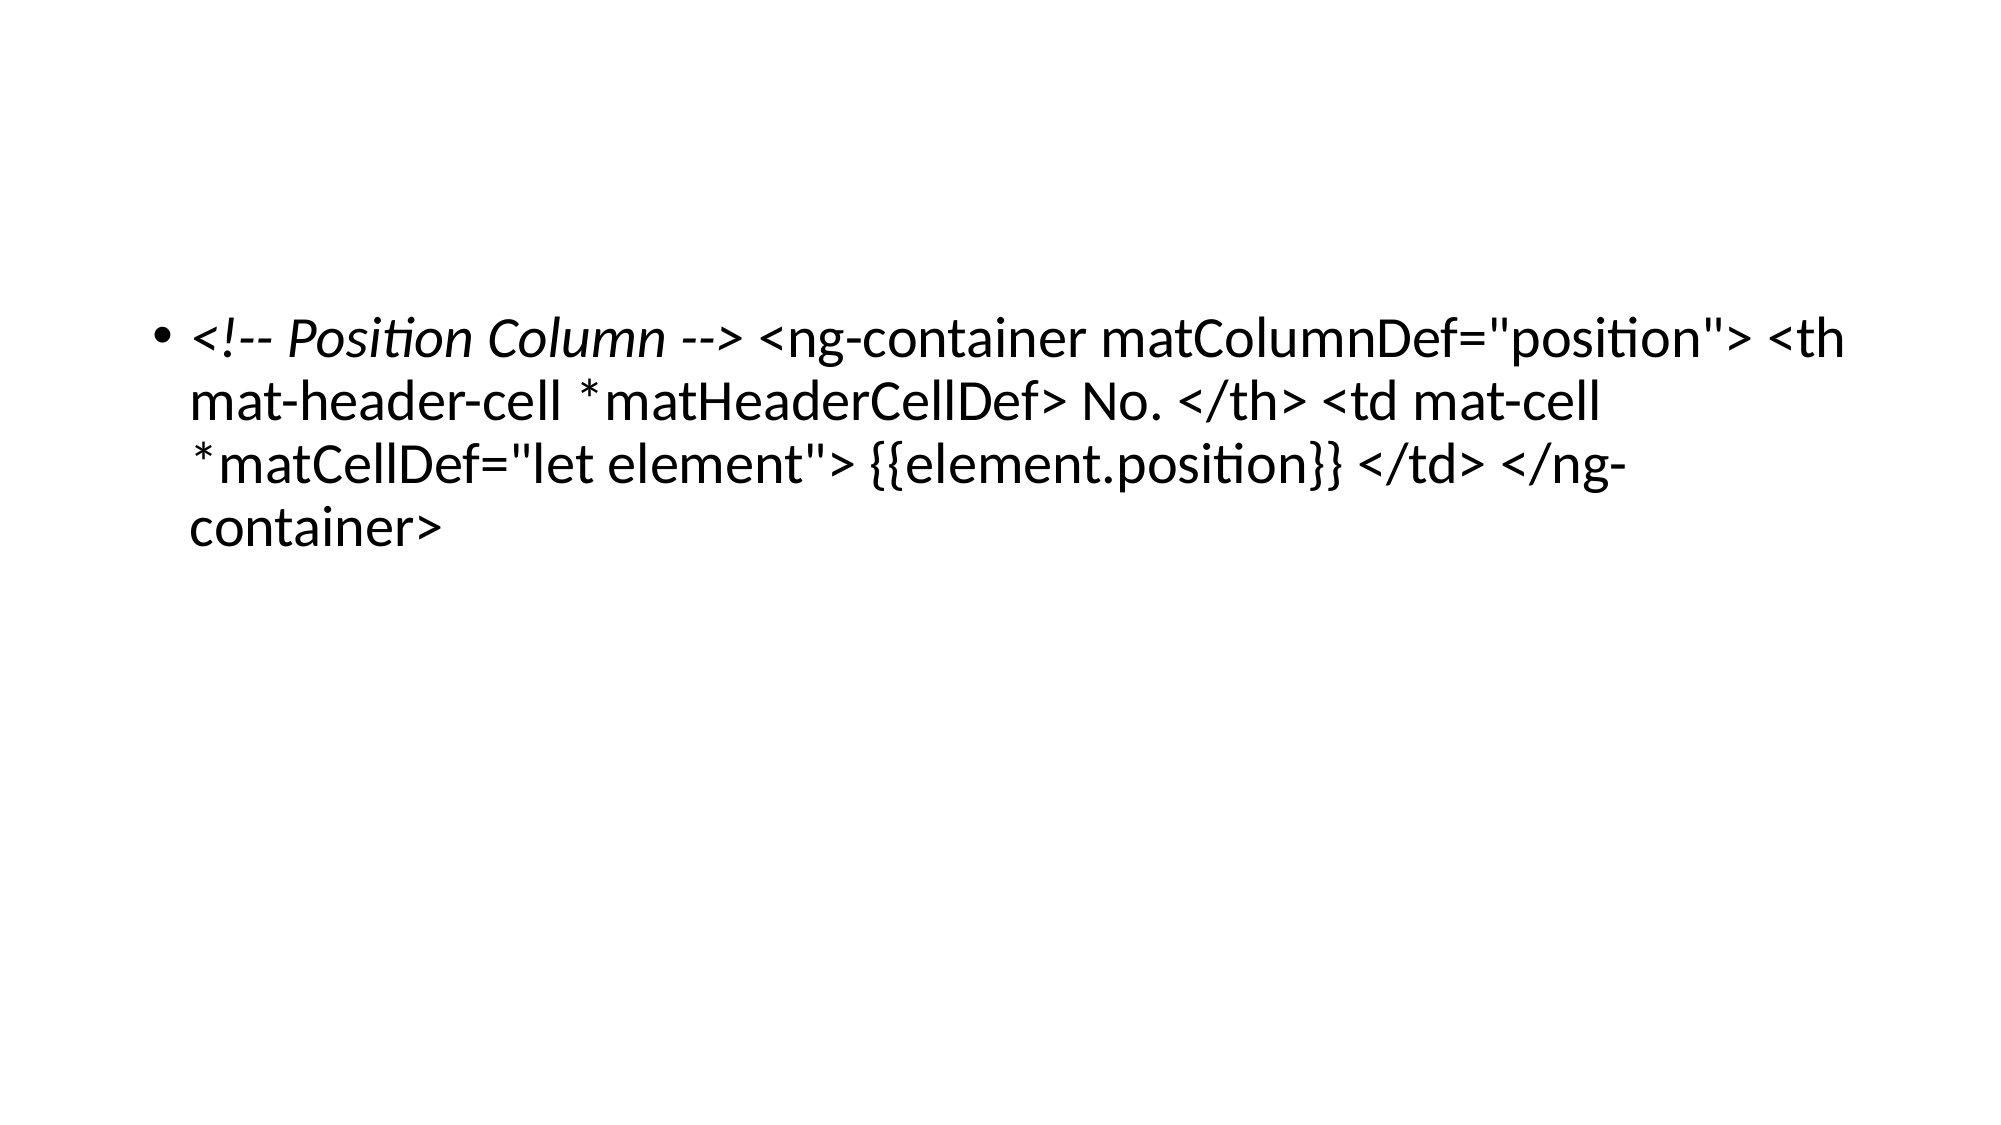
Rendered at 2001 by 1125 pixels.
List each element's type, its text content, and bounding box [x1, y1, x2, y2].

list <!-- Position Column --> <ng-container matColumnDef="position"> <th mat-header-cell *matHeaderCellDef> No. </th> <td mat-cell *matCellDef="let element"> {{element.position}} </td> </ng-container> [137, 299, 1863, 1014]
